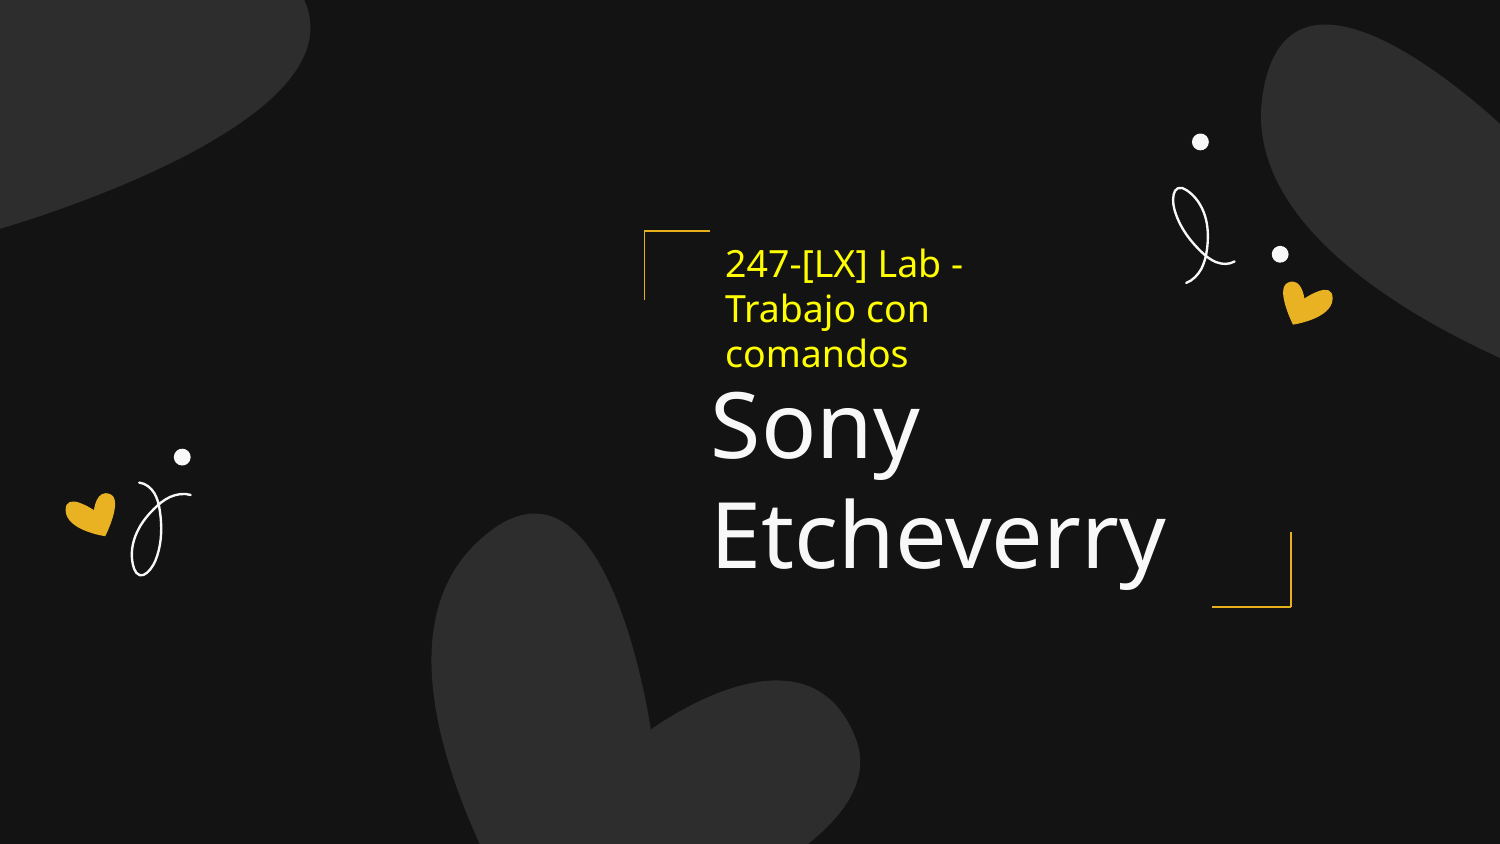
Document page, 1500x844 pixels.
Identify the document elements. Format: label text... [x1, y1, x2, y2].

text_box [431, 513, 861, 844]
title Sony Etcheverry [695, 333, 1369, 622]
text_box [1151, 130, 1339, 335]
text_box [59, 445, 194, 583]
title 247-[LX] Lab - Trabajo con comandos [710, 188, 1061, 390]
